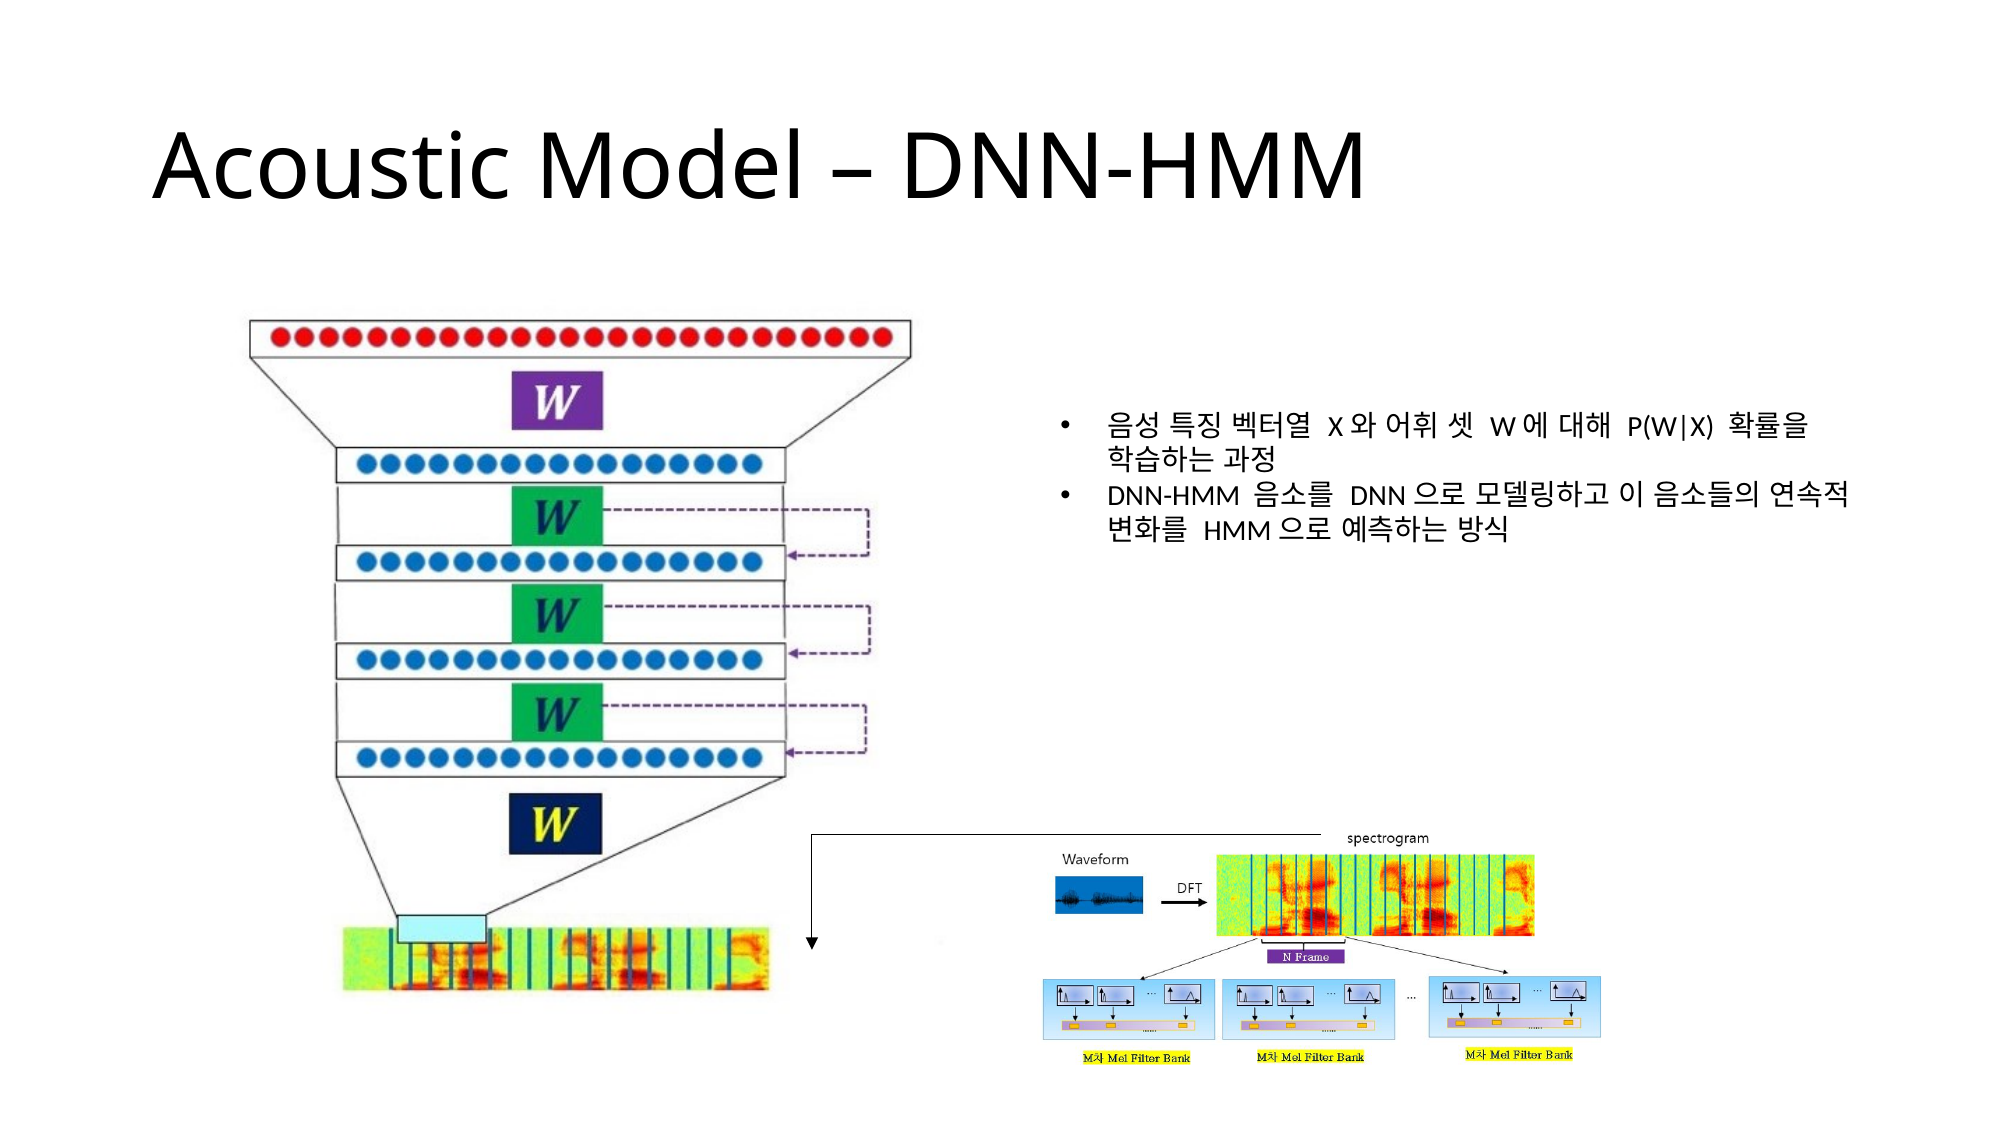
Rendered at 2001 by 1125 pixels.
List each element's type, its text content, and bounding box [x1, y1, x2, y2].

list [209, 299, 963, 1014]
text_box 음성 특징 벡터열 X와 어휘 셋 W에 대해 P(W|X) 확률을 학습하는 과정 DNN-HMM 음소를 DNN으로 모델링하고 이 음소들의 연속적 변화를 HMM으로 예측하는 방식 [1045, 399, 1890, 554]
title Acoustic Model – DNN-HMM [137, 59, 1863, 278]
picture [1124, 834, 1604, 1066]
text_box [1008, 637, 1124, 1125]
